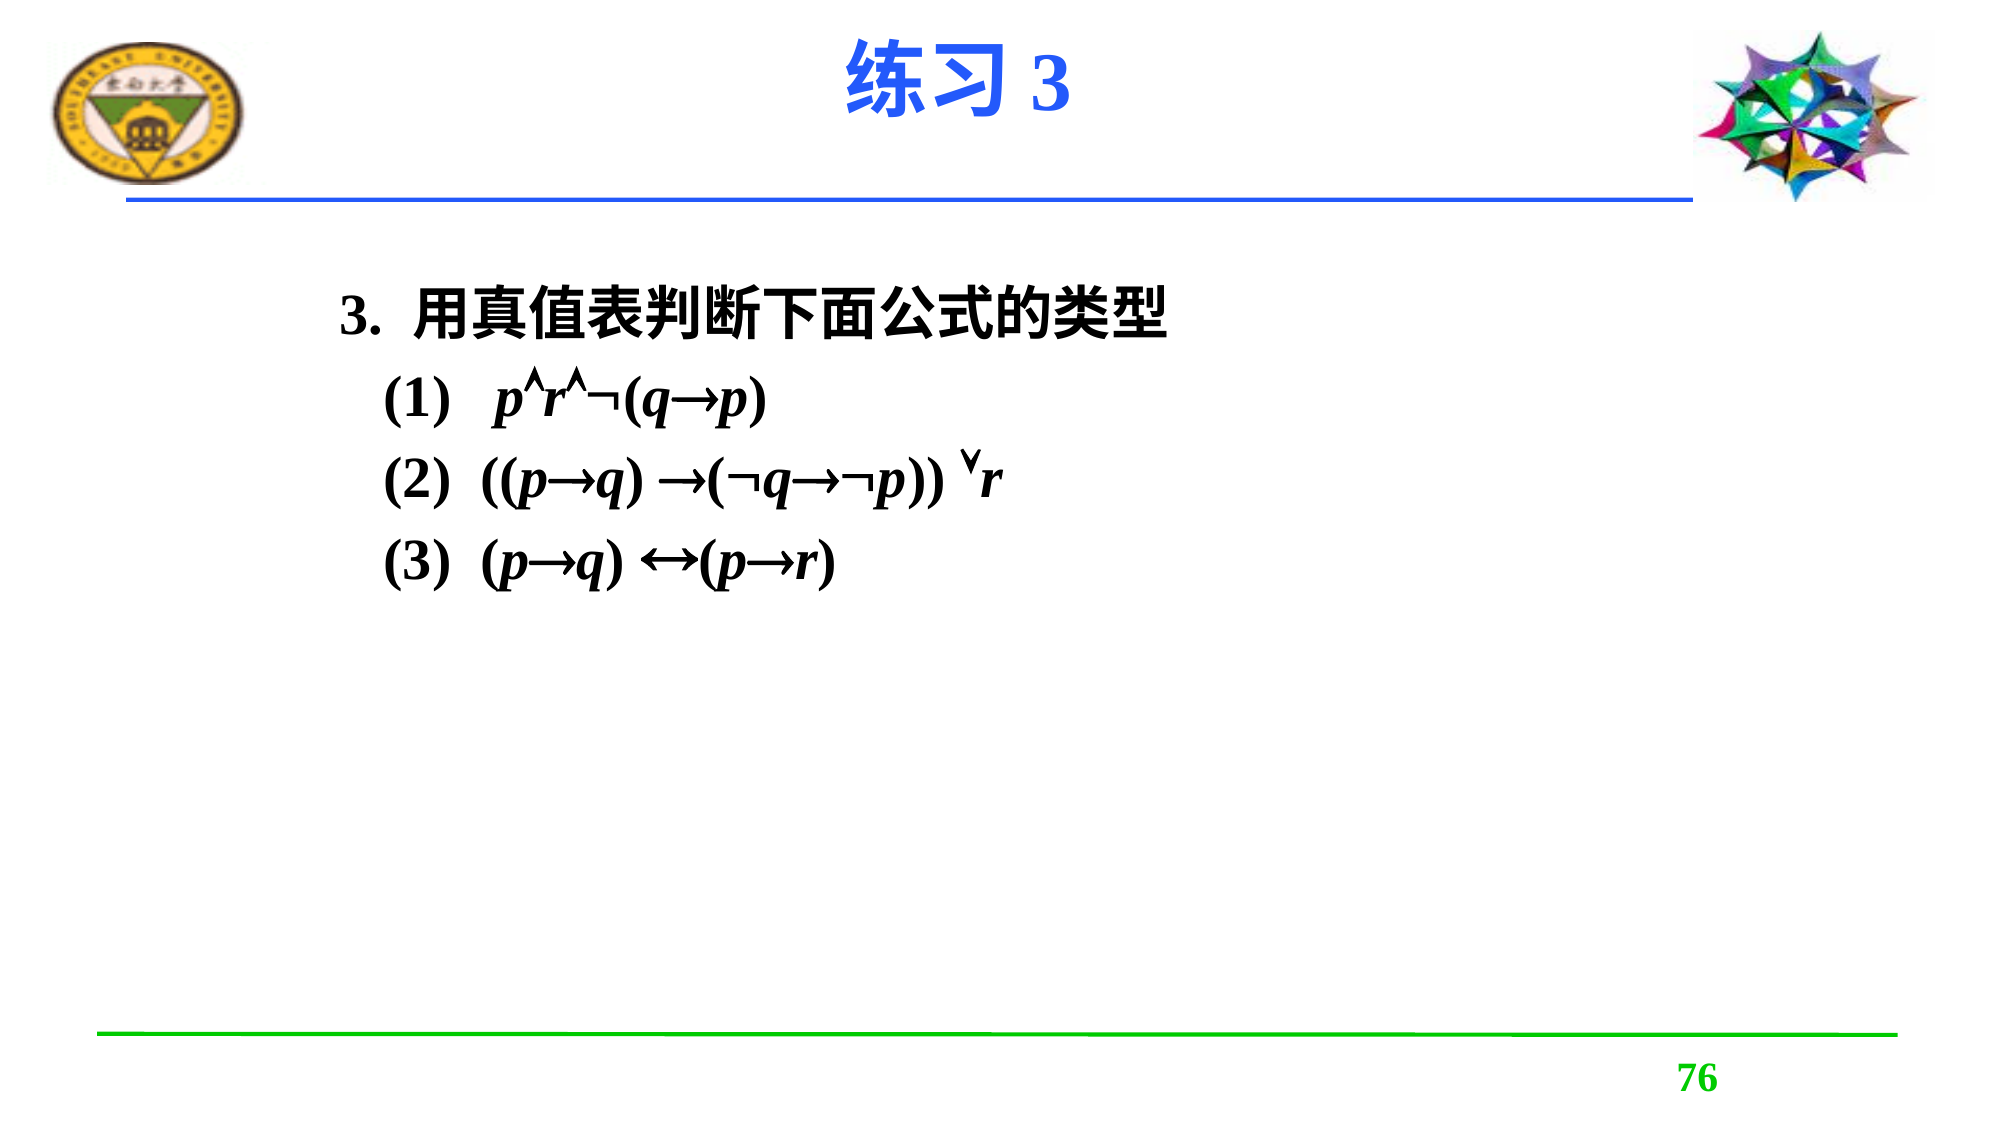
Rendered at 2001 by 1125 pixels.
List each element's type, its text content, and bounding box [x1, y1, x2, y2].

list 3. 用真值表判断下面公式的类型 (1) pr(qp) (2) ((pq) (qp)) r (3) (pq) (pr) [324, 268, 1675, 1012]
title 练习3 [574, 42, 1343, 112]
picture [39, 42, 276, 185]
picture [1693, 30, 1935, 202]
